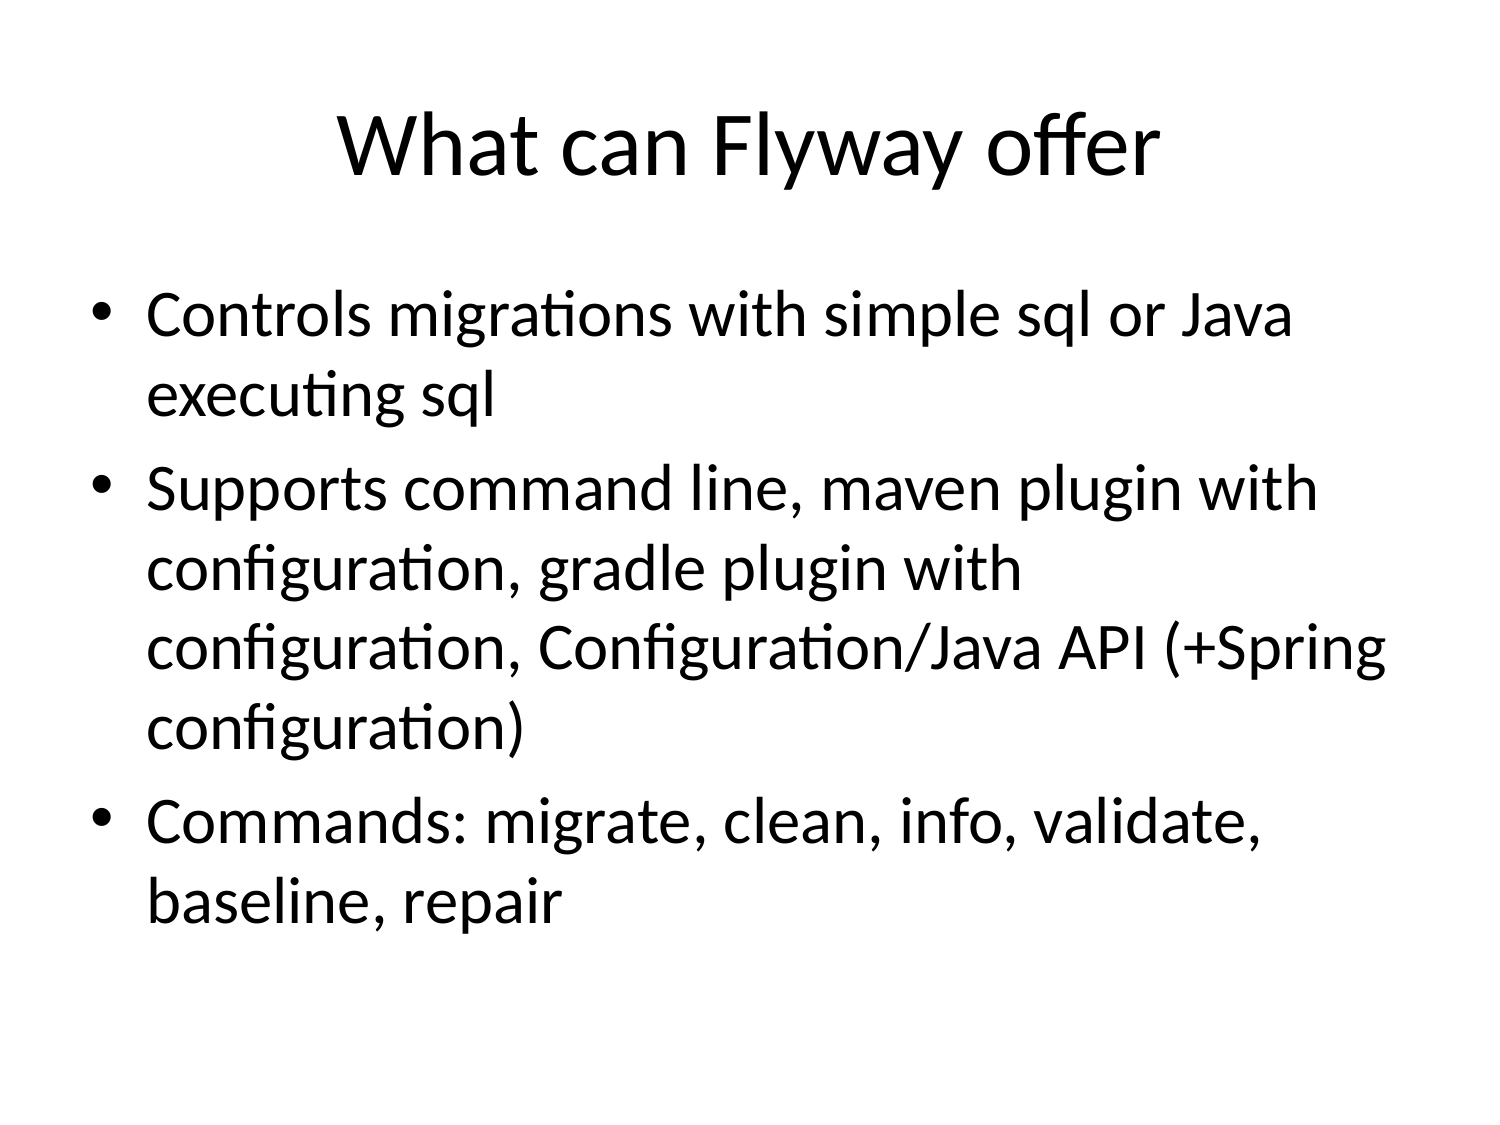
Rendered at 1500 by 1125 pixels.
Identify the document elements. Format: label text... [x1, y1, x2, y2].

list Controls migrations with simple sql or Java executing sql Supports command line, maven plugin with configuration, gradle plugin with configuration, Configuration/Java API (+Spring configuration) Commands: migrate, clean, info, validate, baseline, repair [75, 262, 1425, 1038]
title What can Flyway offer [75, 45, 1425, 233]
